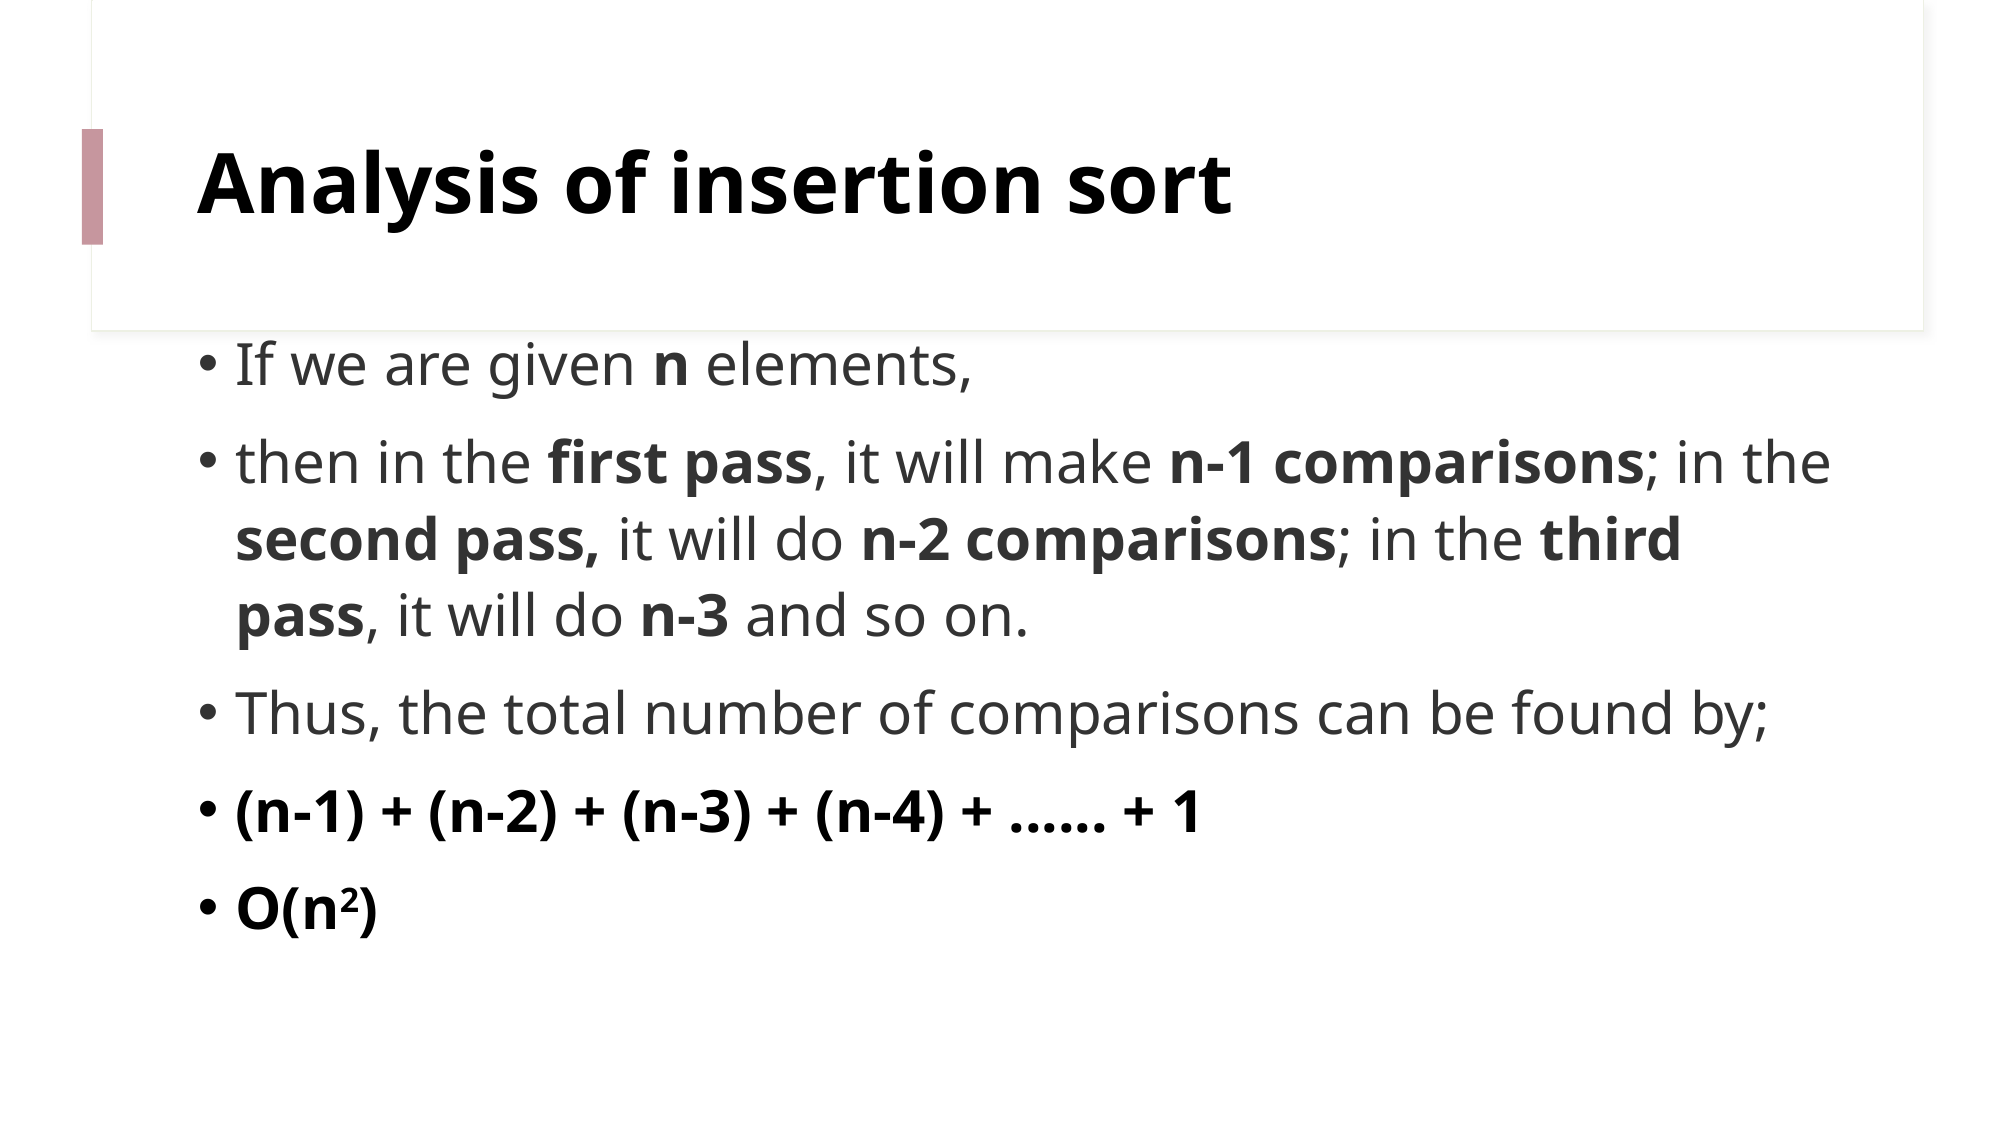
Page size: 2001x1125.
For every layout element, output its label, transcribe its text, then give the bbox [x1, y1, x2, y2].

list If we are given n elements, then in the first pass, it will make n-1 comparisons; in the second pass, it will do n-2 comparisons; in the third pass, it will do n-3 and so on. Thus, the total number of comparisons can be found by; (n-1) + (n-2) + (n-3) + (n-4) + ...... + 1 O(n2) [183, 312, 1851, 1081]
title Analysis of insertion sort [183, 90, 1851, 284]
